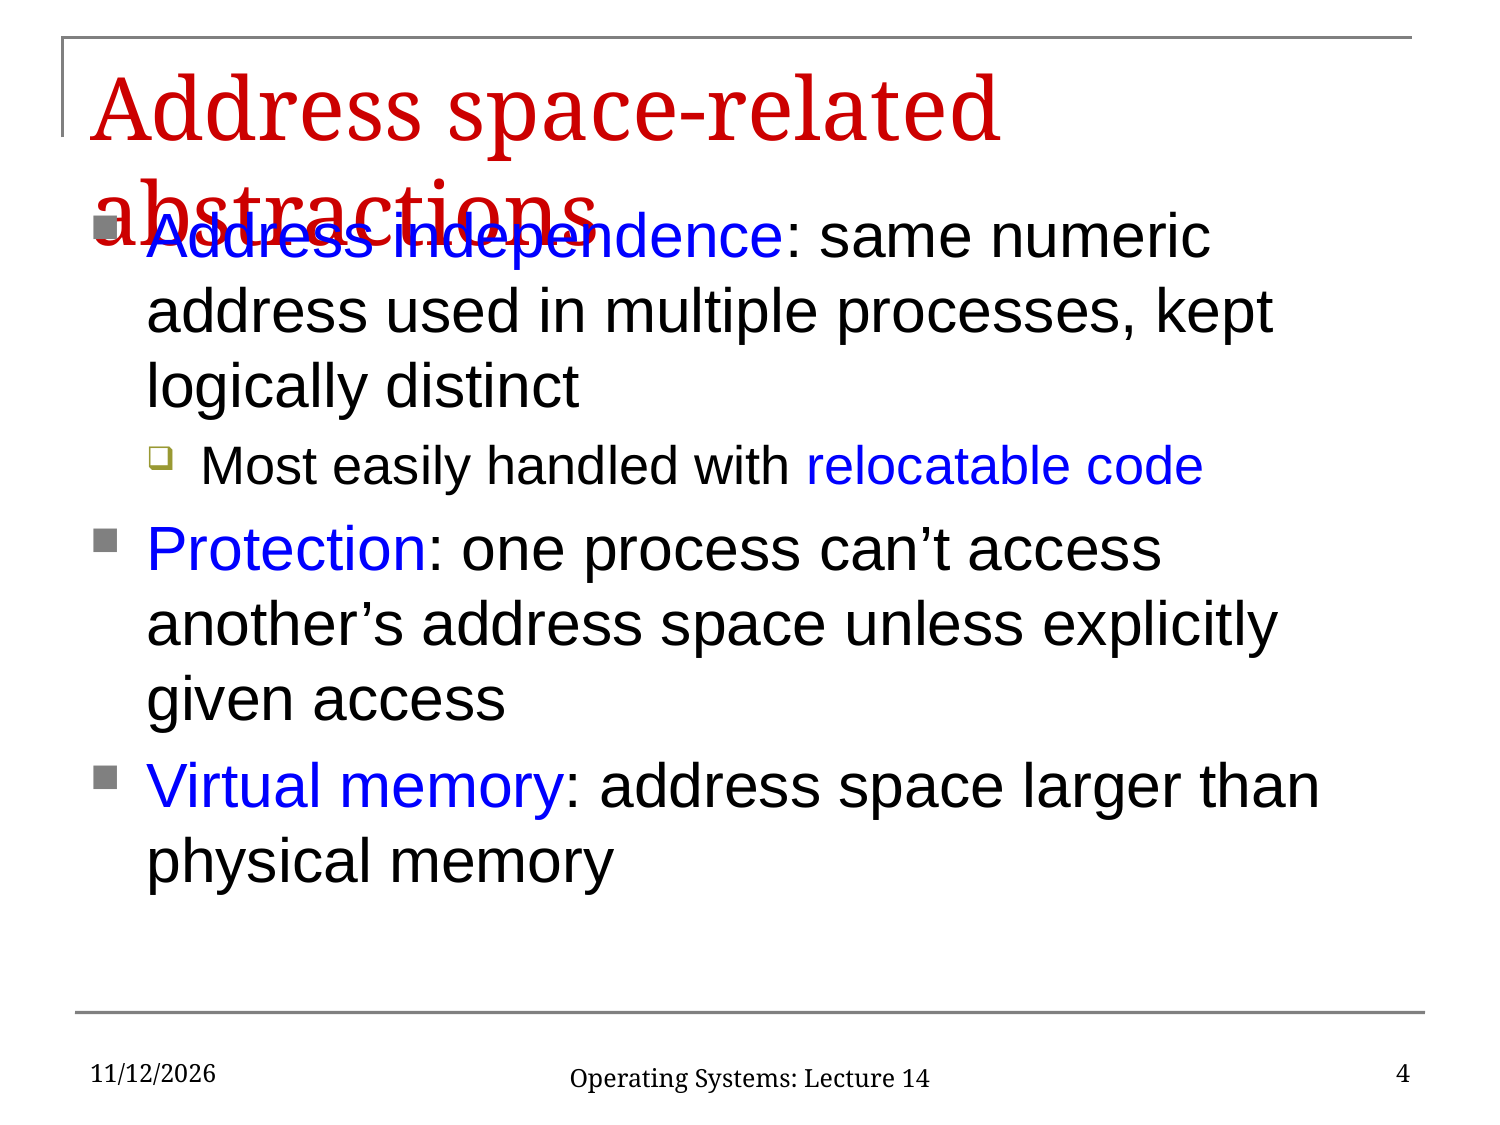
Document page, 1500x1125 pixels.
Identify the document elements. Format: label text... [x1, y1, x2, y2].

slide_number 4 [1074, 1023, 1426, 1100]
footer Operating Systems: Lecture 14 [512, 1024, 988, 1101]
list Address independence: same numeric address used in multiple processes, kept logically distinct Most easily handled with relocatable code Protection: one process can’t access another’s address space unless explicitly given access Virtual memory: address space larger than physical memory [75, 187, 1425, 1006]
title Address space-related abstractions [75, 45, 1425, 163]
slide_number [74, 1023, 426, 1100]
